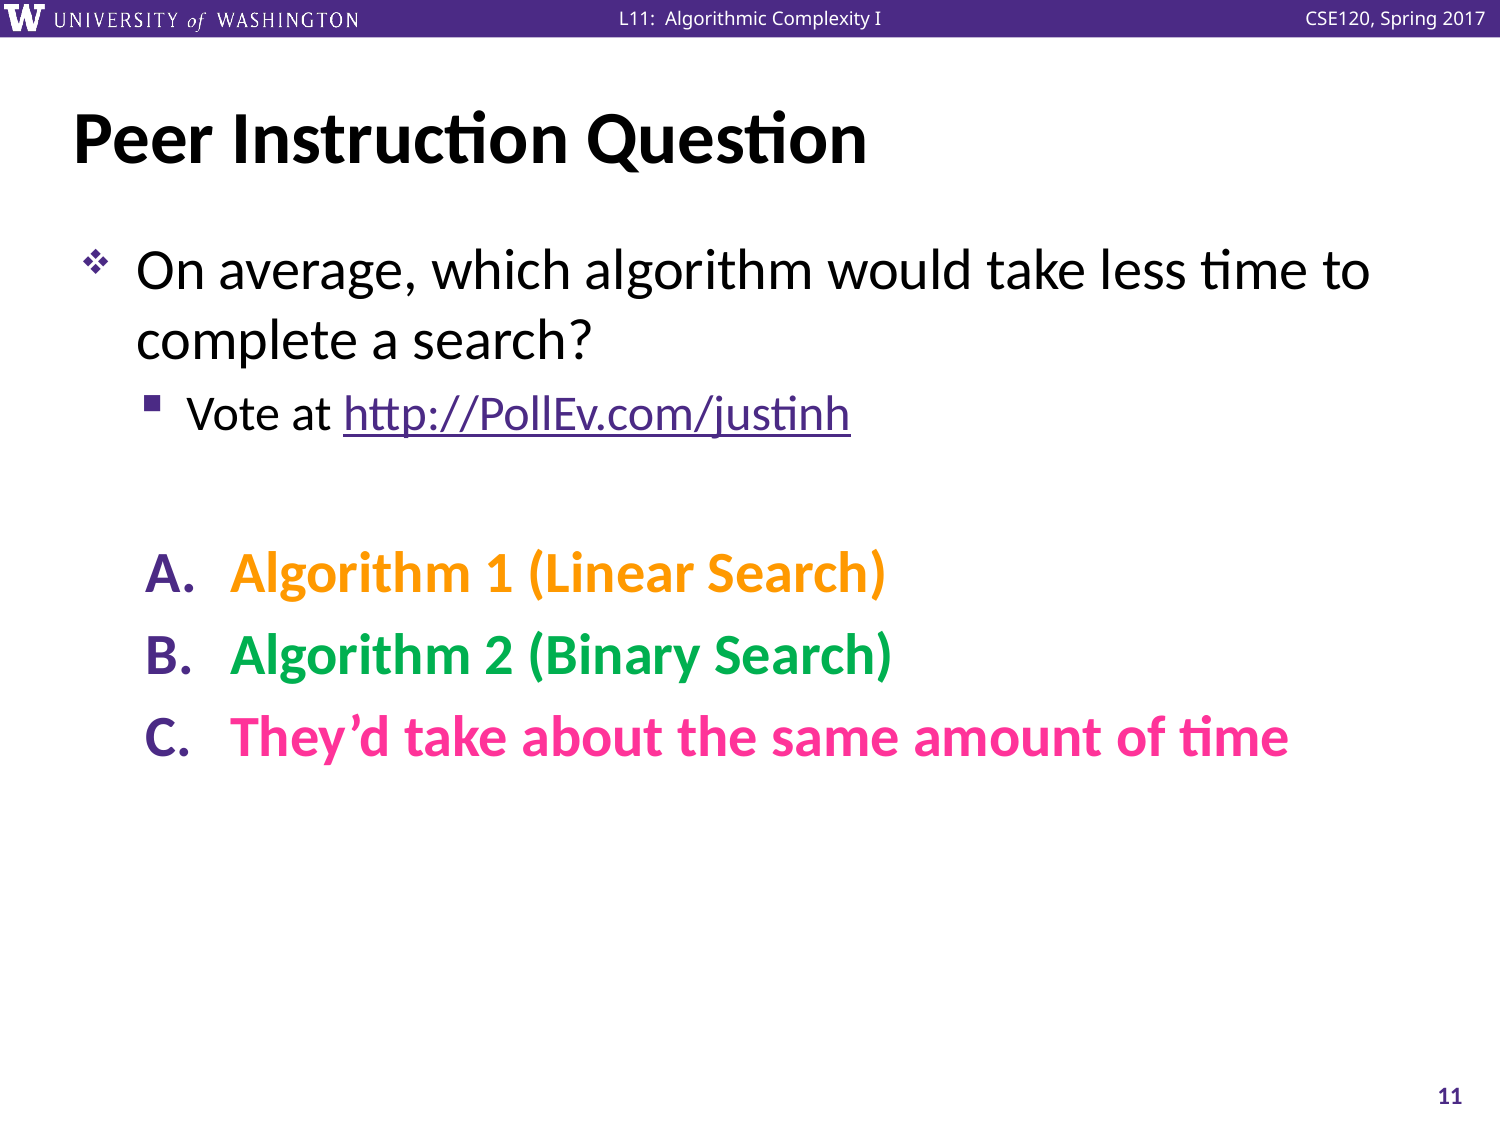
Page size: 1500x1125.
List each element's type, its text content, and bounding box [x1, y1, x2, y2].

list On average, which algorithm would take less time to complete a search? Vote at http://PollEv.com/justinh Algorithm 1 (Linear Search) Algorithm 2 (Binary Search) They’d take about the same amount of time [64, 223, 1438, 1040]
slide_number 11 [1400, 1065, 1500, 1125]
title Peer Instruction Question [58, 71, 1438, 197]
picture [4, 4, 358, 32]
